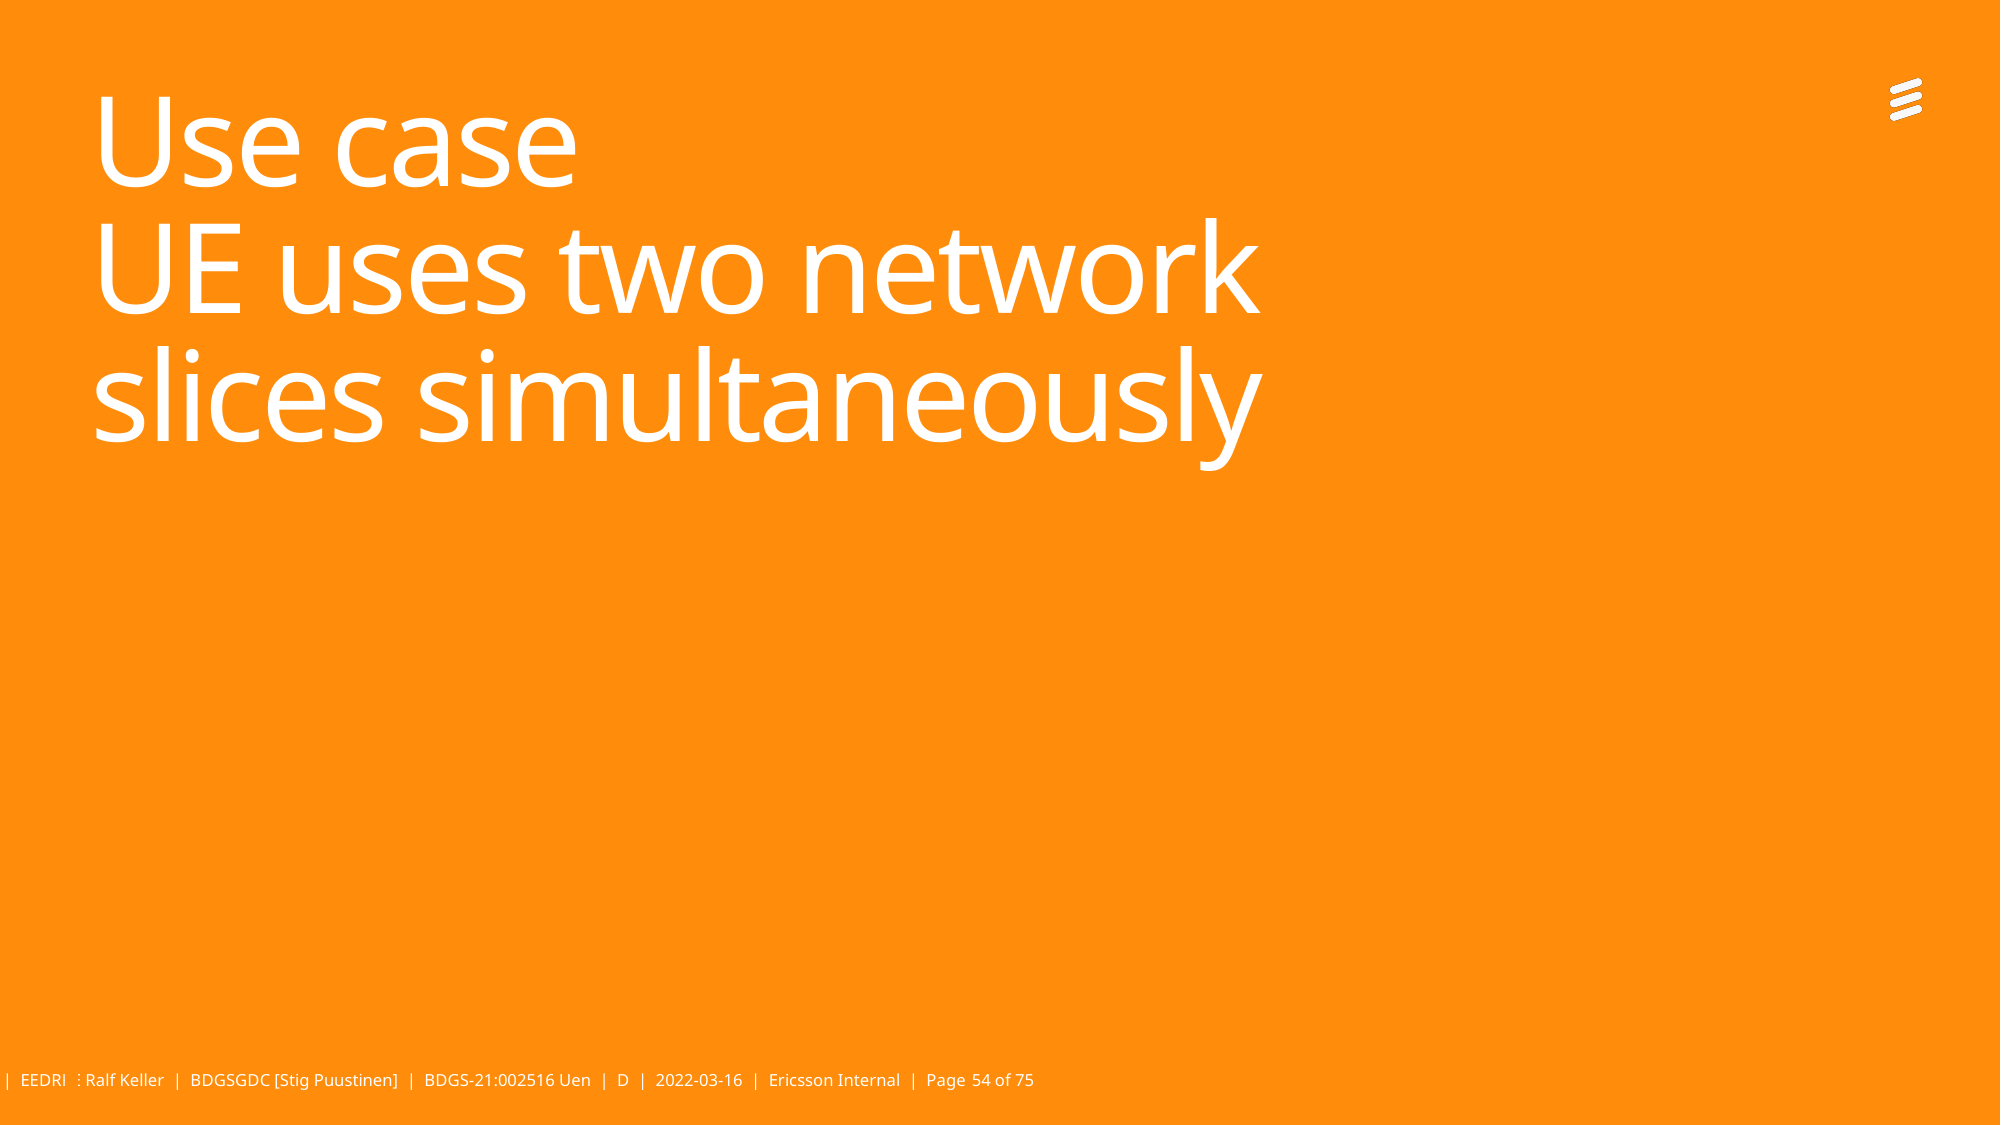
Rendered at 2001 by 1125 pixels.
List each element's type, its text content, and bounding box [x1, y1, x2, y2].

picture [1884, 78, 1928, 121]
title Use case UE uses two network slices simultaneously [78, 77, 1450, 646]
